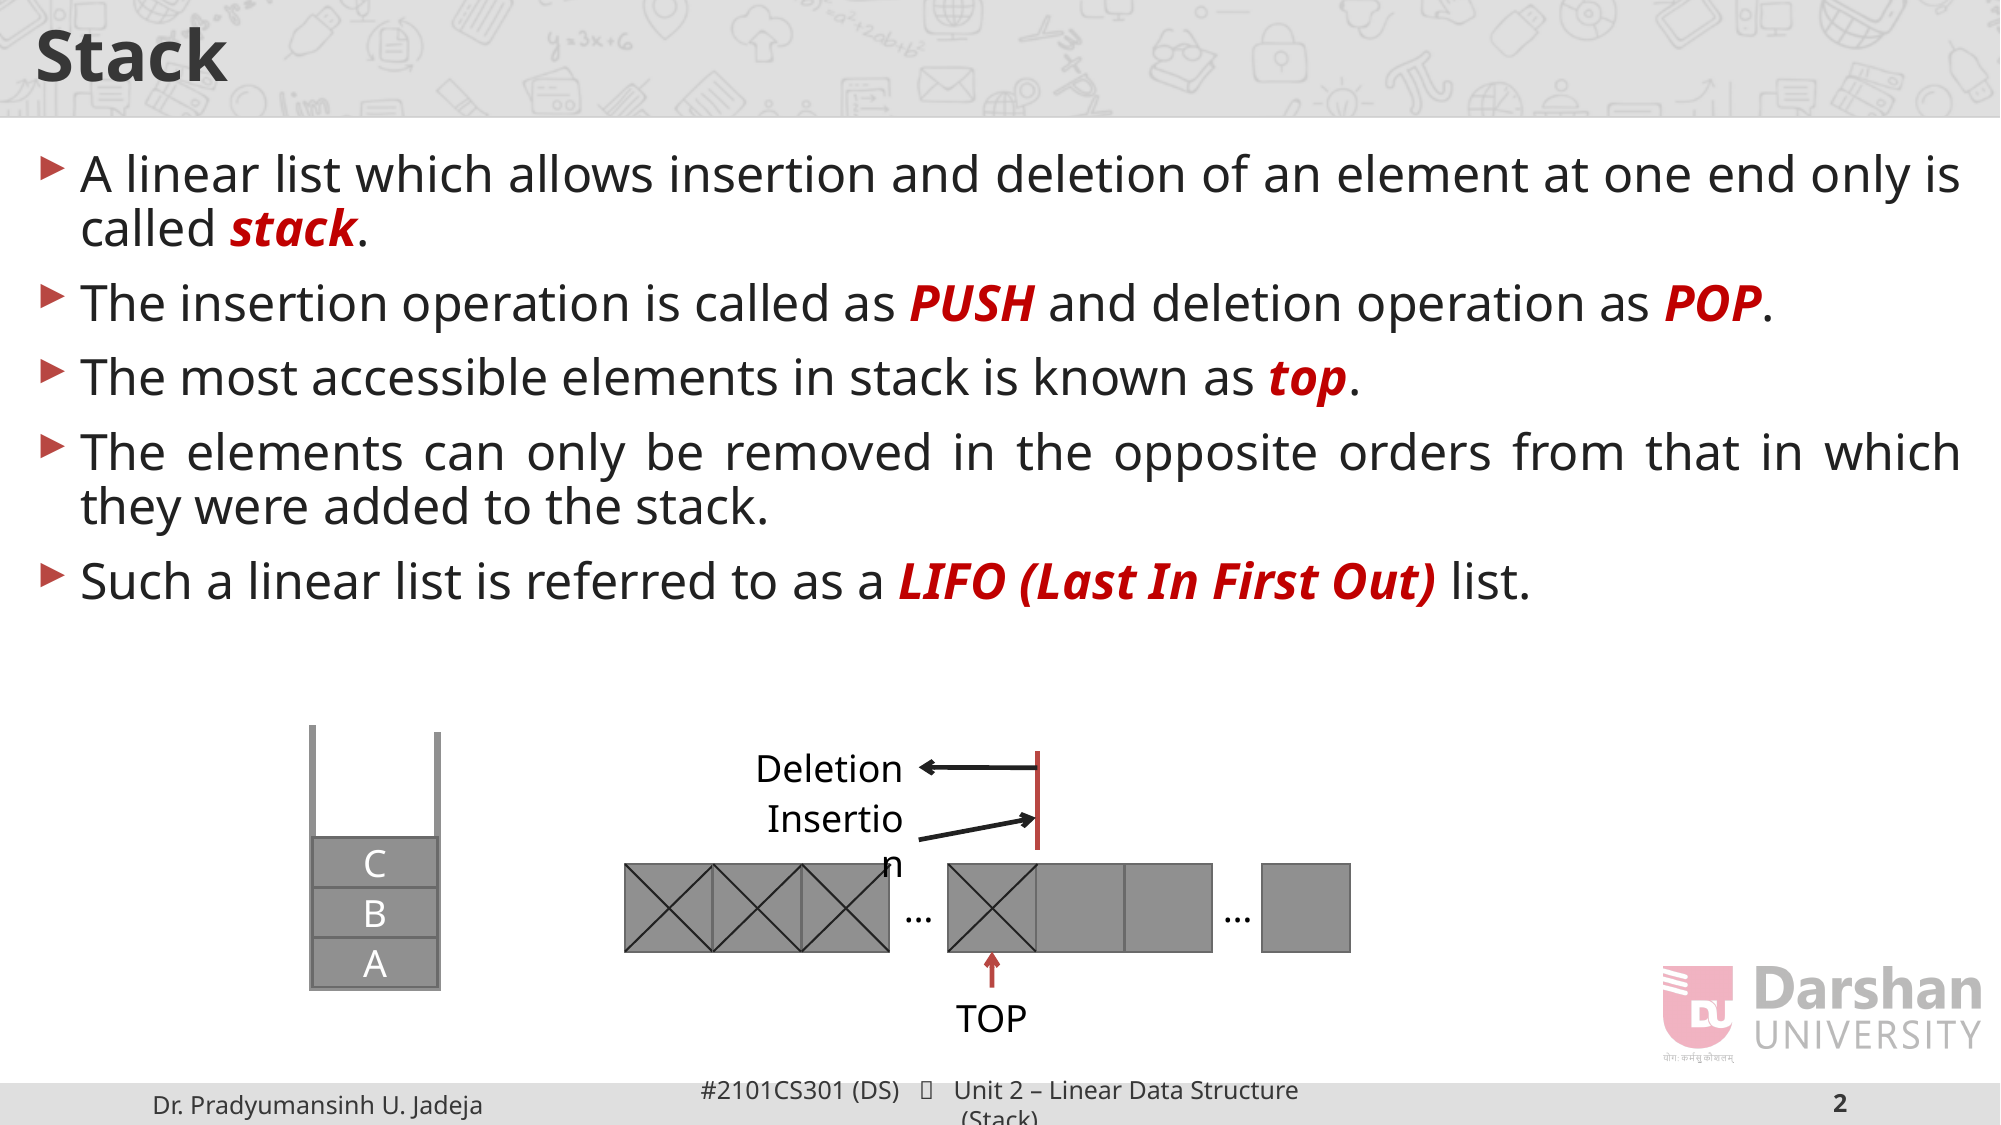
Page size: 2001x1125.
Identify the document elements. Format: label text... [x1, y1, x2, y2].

text_box C [311, 836, 439, 889]
text_box B [311, 889, 439, 938]
text_box TOP [941, 987, 1043, 1048]
text_box [312, 725, 438, 836]
list A linear list which allows insertion and deletion of an element at one end only is called stack. The insertion operation is called as PUSH and deletion operation as POP. The most accessible elements in stack is known as top. The elements can only be removed in the opposite orders from that in which they were added to the stack. Such a linear list is referred to as a LIFO (Last In First Out) list. [21, 141, 1979, 1059]
text_box A [311, 938, 439, 988]
text_box Deletion [737, 737, 919, 798]
text_box Insertion [737, 798, 919, 862]
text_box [1663, 966, 1981, 1063]
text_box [624, 862, 1350, 952]
title Stack [0, 0, 2000, 117]
